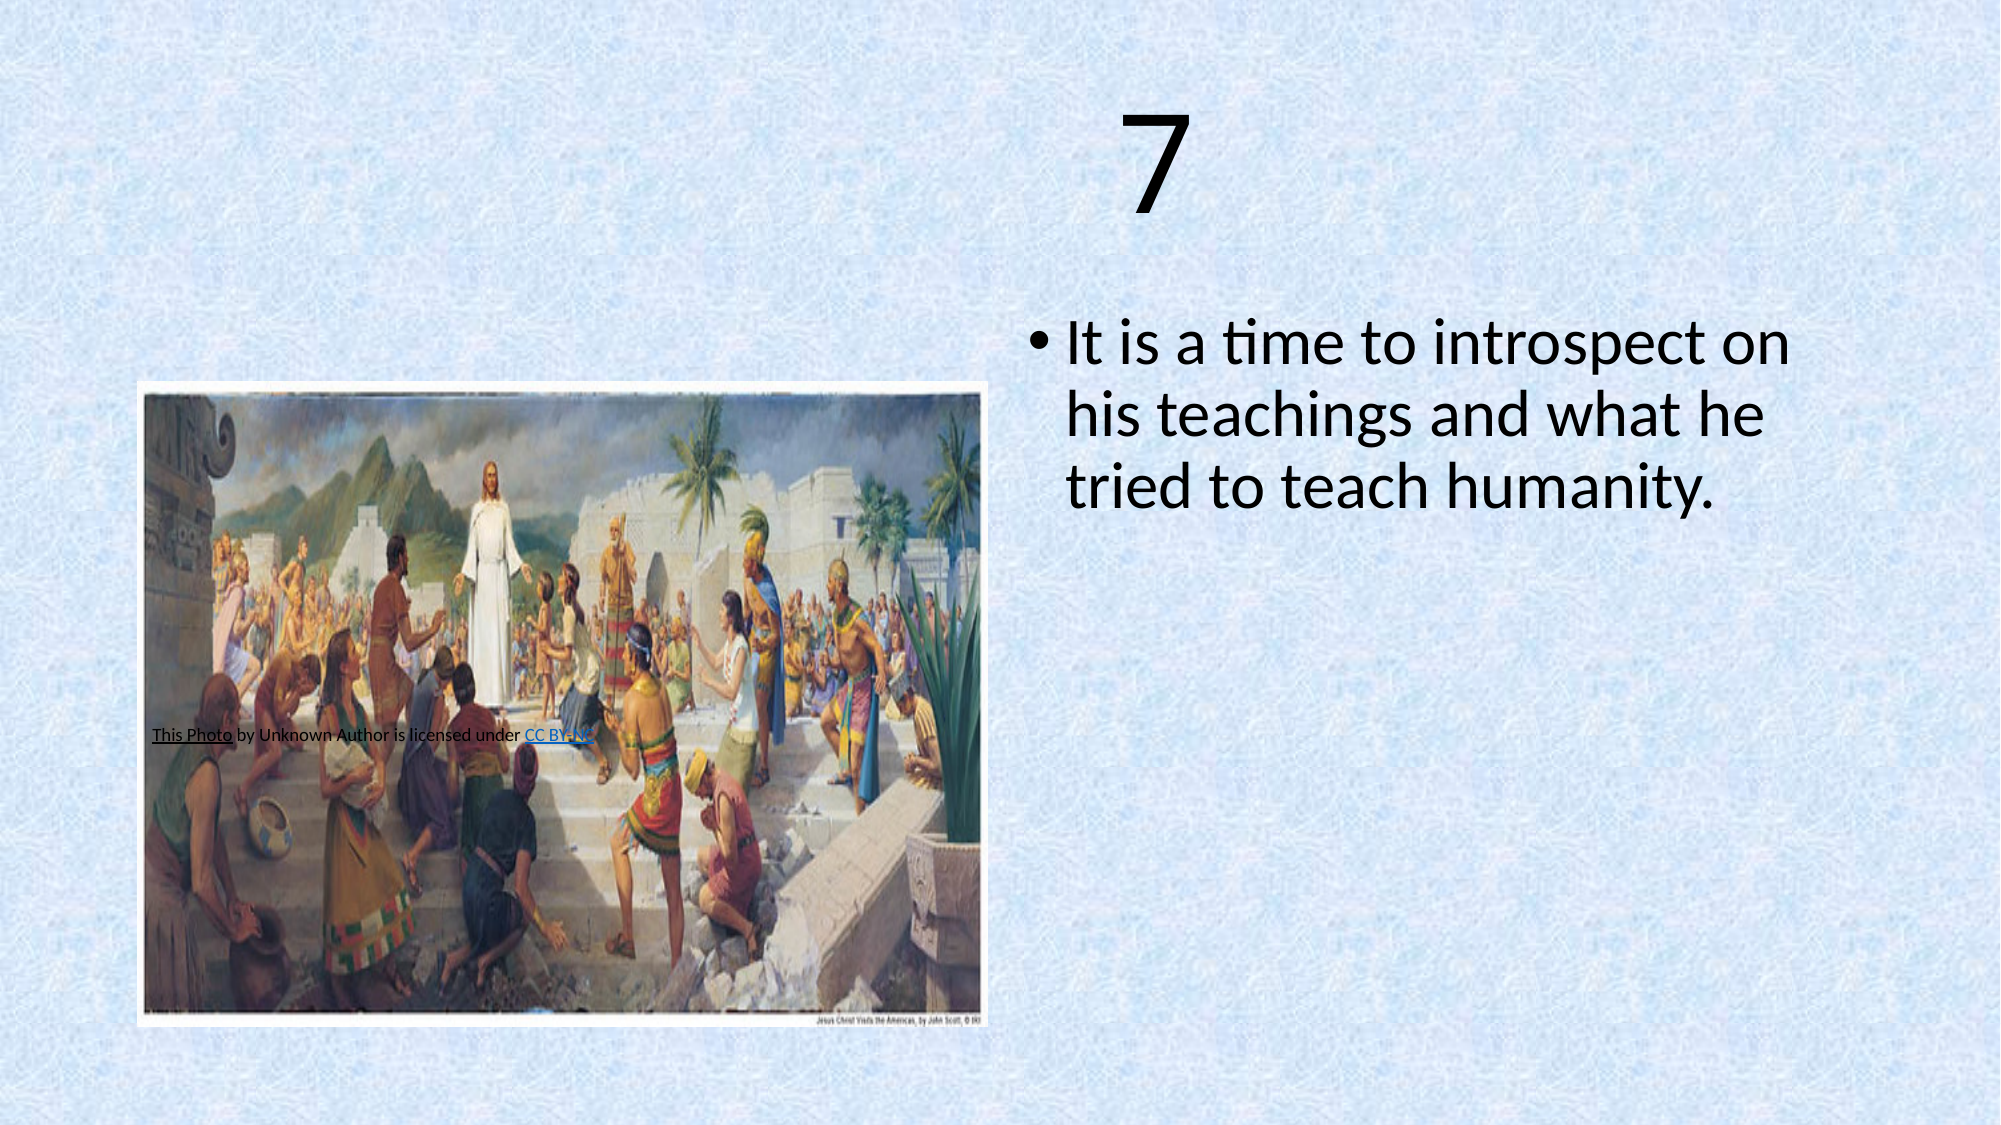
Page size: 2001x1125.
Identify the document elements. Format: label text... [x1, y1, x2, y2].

title 7 [137, 59, 1863, 278]
picture [0, 0, 2001, 1125]
list It is a time to introspect on his teachings and what he tried to teach humanity. [1012, 299, 1863, 1014]
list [137, 381, 988, 1028]
